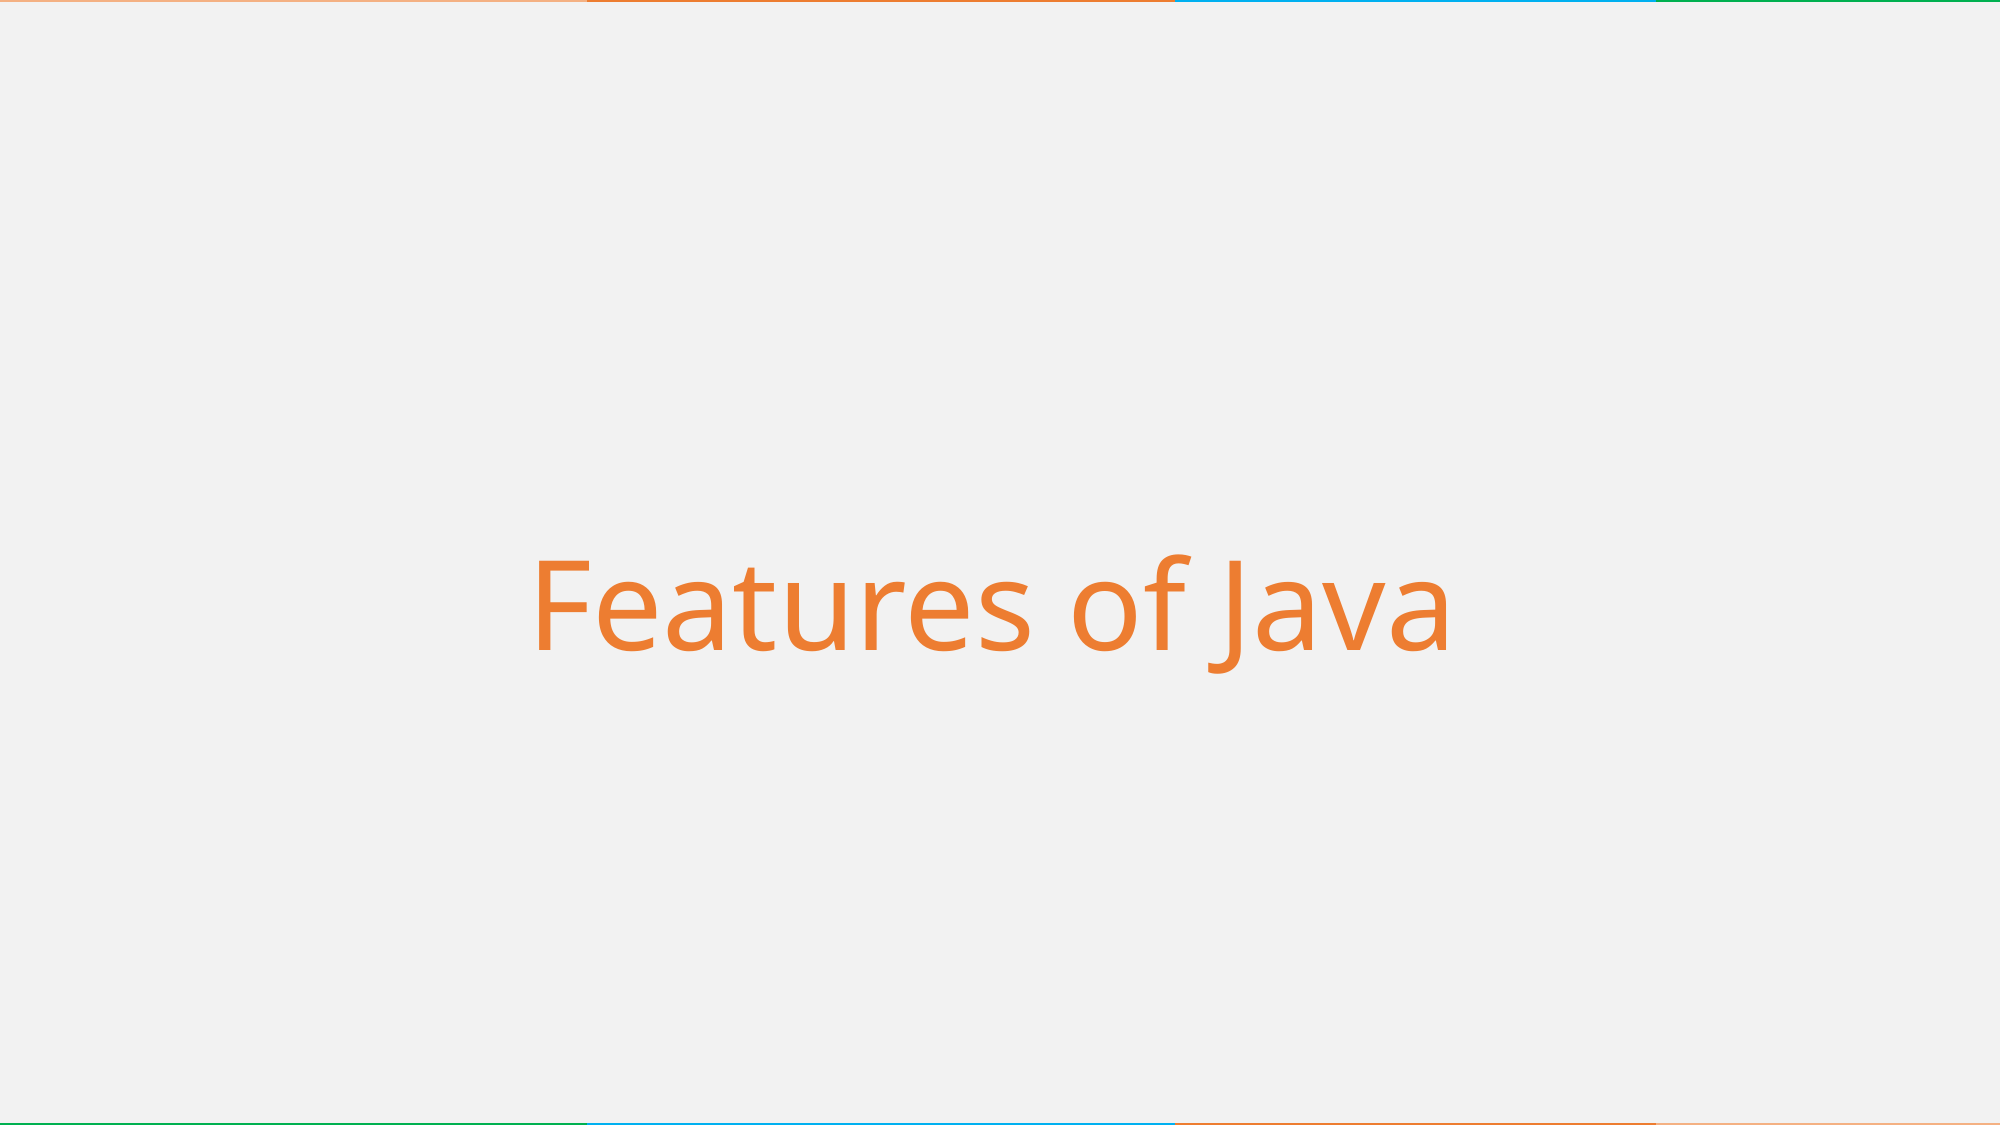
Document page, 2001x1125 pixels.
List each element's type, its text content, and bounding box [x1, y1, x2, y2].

title Features of Java [0, 0, 2000, 1125]
